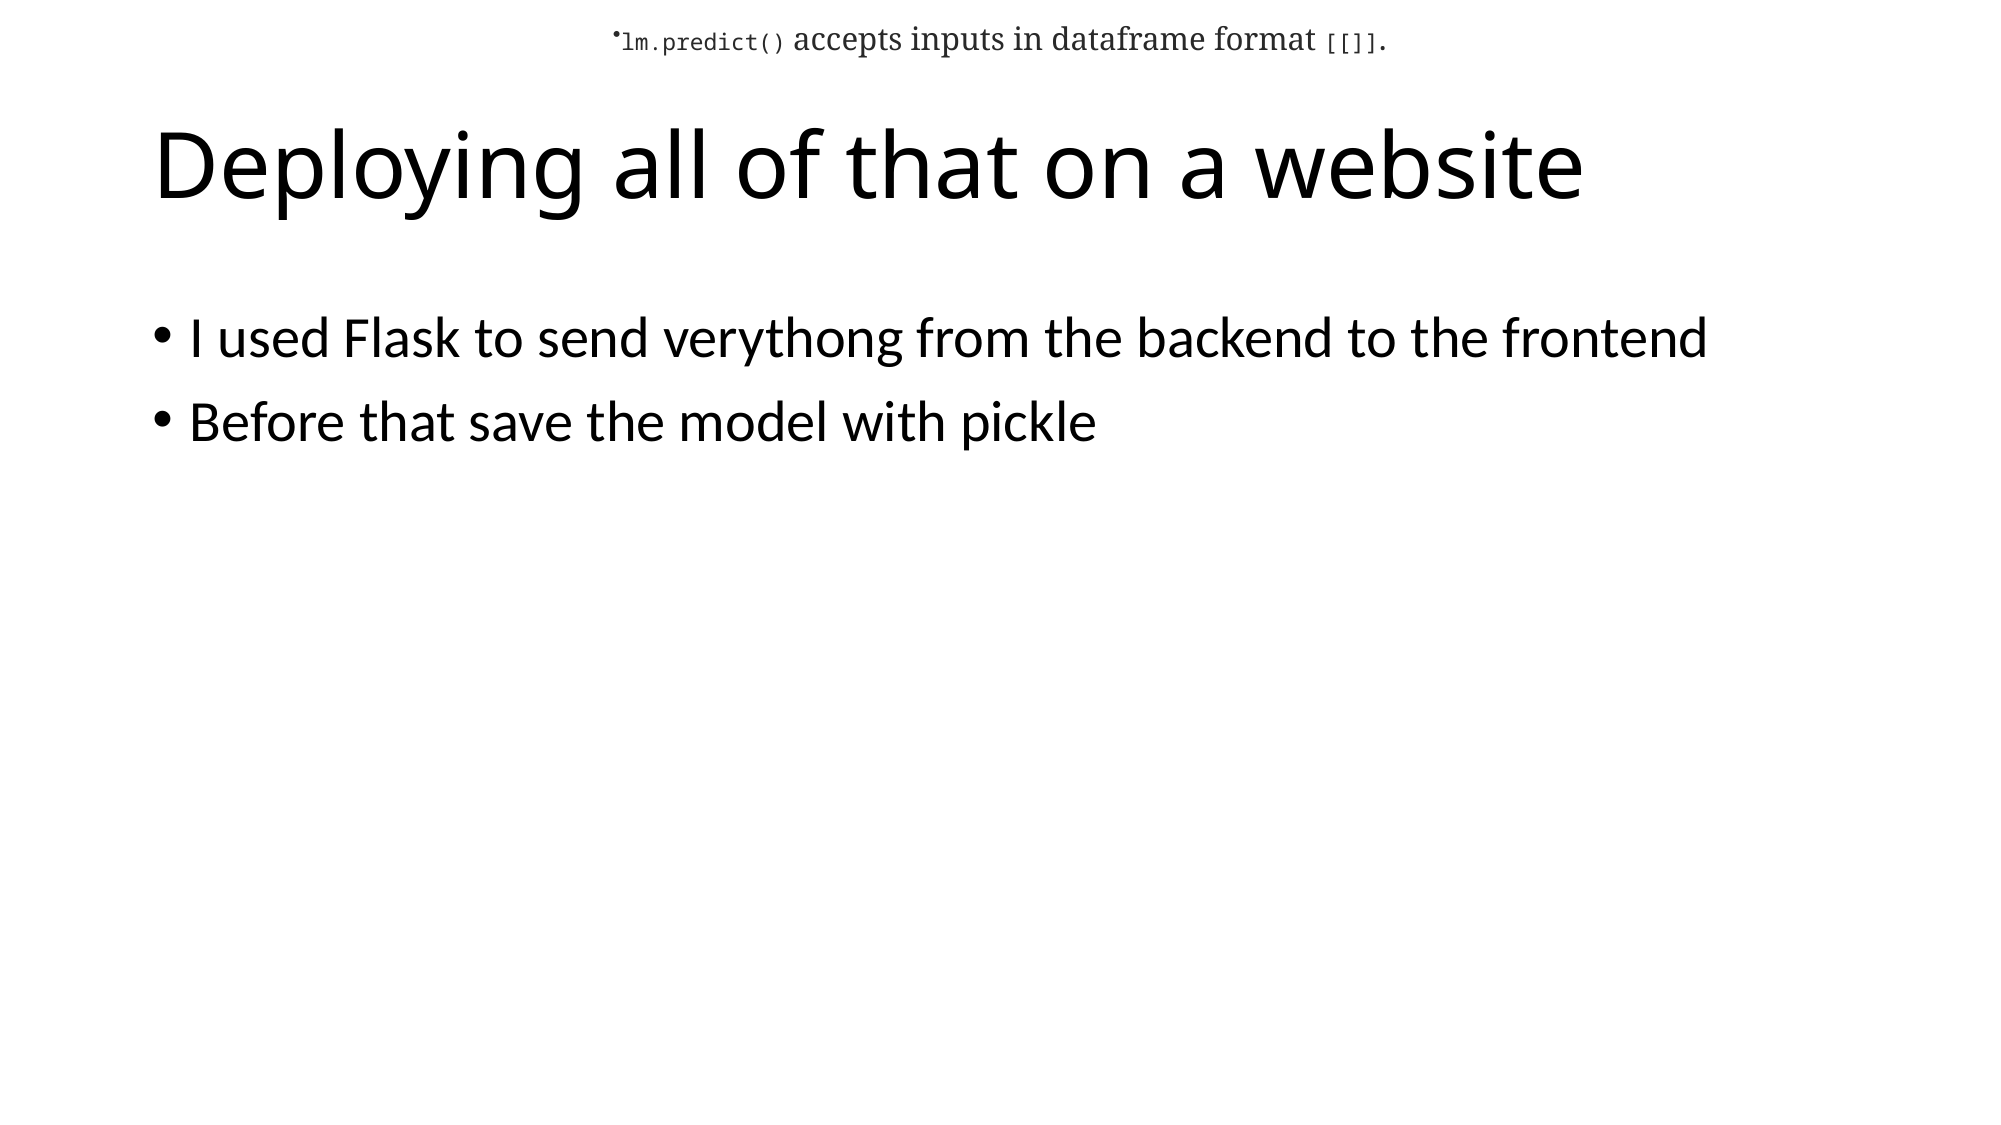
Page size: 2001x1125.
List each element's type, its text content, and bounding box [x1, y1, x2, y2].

text_box lm.predict() accepts inputs in dataframe format [[]]. [597, 11, 1402, 64]
list I used Flask to send verythong from the backend to the frontend Before that save the model with pickle [137, 299, 1863, 1014]
title Deploying all of that on a website [137, 59, 1863, 278]
